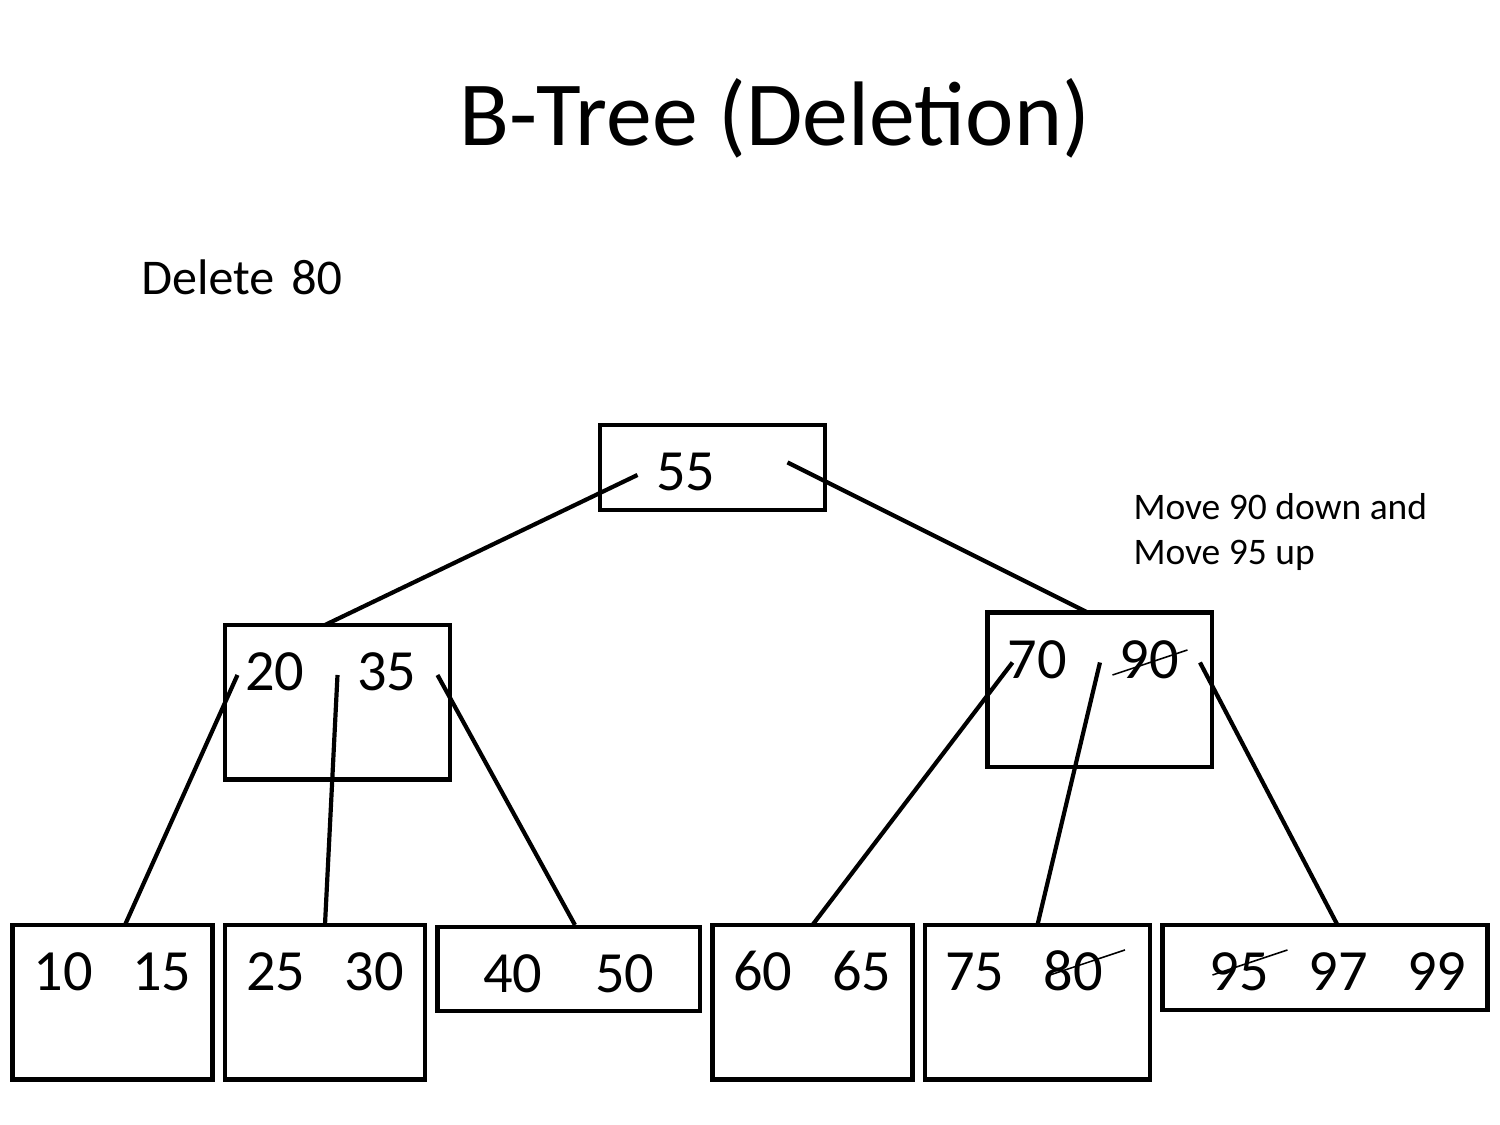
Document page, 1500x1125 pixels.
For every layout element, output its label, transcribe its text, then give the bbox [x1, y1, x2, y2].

text_box Delete 80 [126, 237, 457, 313]
text_box 25 30 [225, 924, 425, 1080]
text_box 10 15 [12, 924, 213, 1080]
text_box 60 65 [712, 924, 913, 1080]
text_box 70 90 [987, 612, 1213, 768]
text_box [1212, 949, 1288, 976]
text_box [1112, 649, 1188, 676]
text_box 95 97 99 [1162, 924, 1488, 1010]
text_box 55 [599, 425, 825, 510]
text_box B-Tree (Deletion) [162, 46, 1388, 171]
text_box 40 50 [437, 926, 700, 1012]
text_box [1049, 949, 1126, 976]
text_box Move 90 down and Move 95 up [1118, 474, 1451, 580]
text_box 75 80 [924, 924, 1150, 1080]
text_box 20 35 [224, 624, 450, 780]
